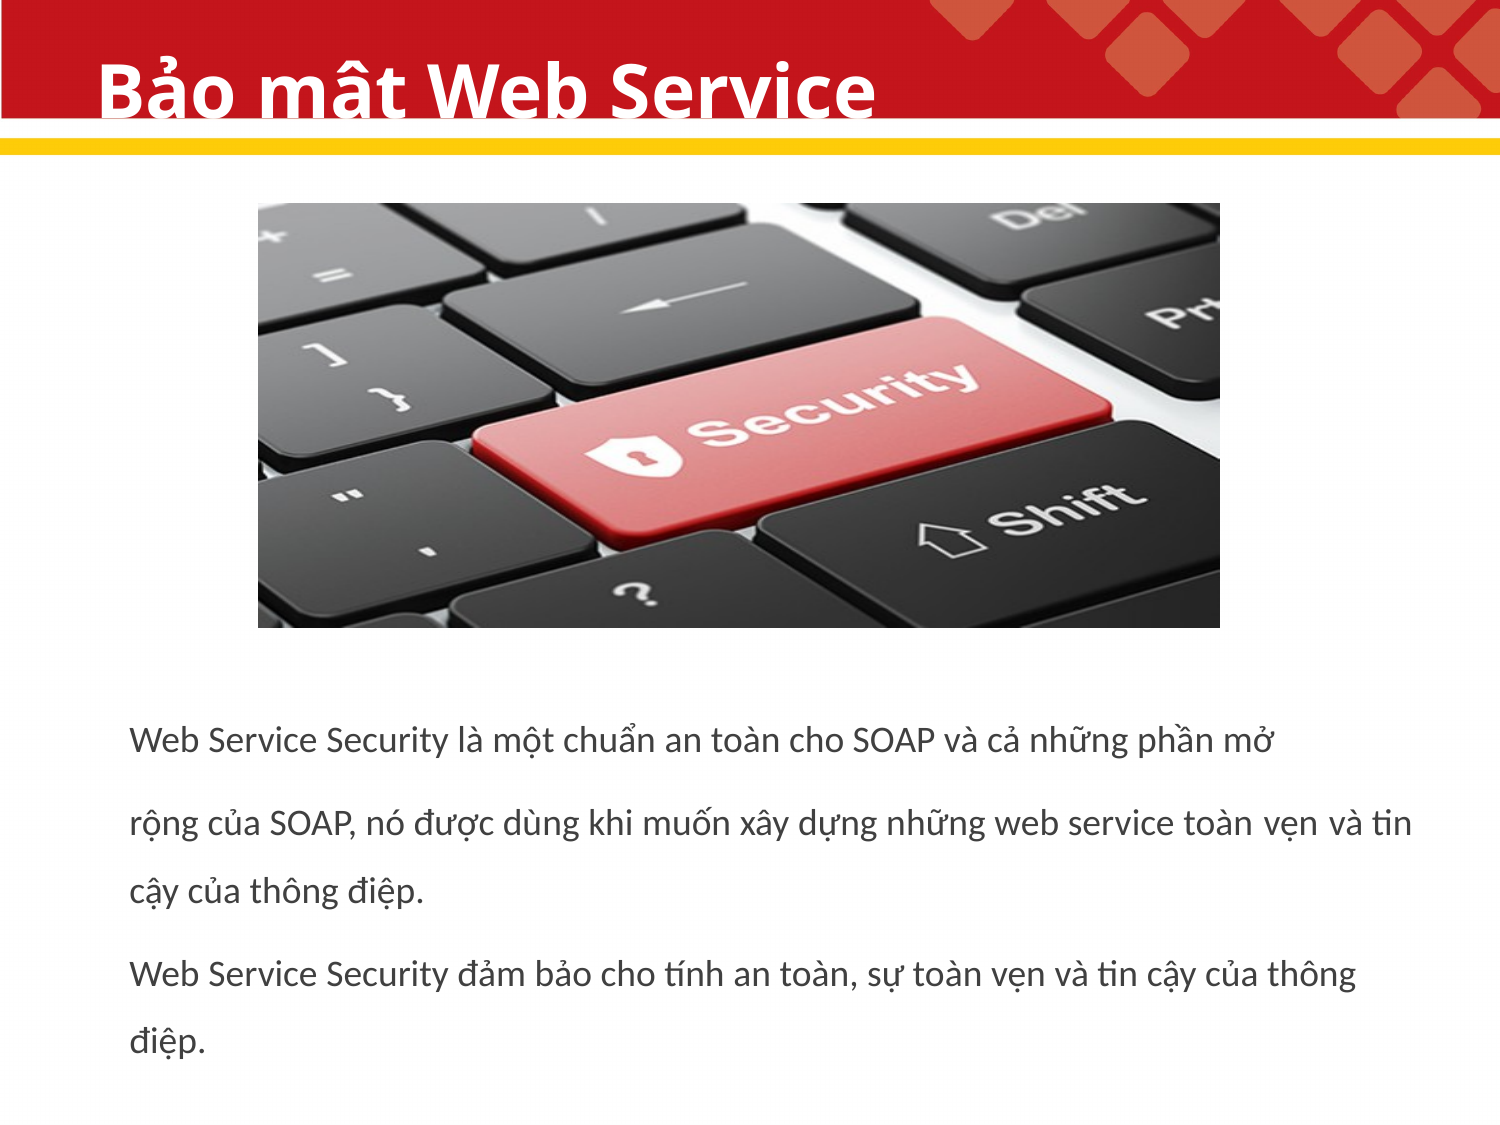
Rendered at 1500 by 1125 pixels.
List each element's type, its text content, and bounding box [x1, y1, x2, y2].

picture [0, 0, 1500, 1125]
title Bảo mật Web Service [80, 0, 1397, 204]
list Web Service Security là một chuẩn an toàn cho SOAP và cả những phần mở rộng của SOAP, nó được dùng khi muốn xây dựng những web service toàn vẹn và tin cậy của thông điệp. Web Service Security đảm bảo cho tính an toàn, sự toàn vẹn và tin cậy của thông điệp. [114, 685, 1431, 1076]
